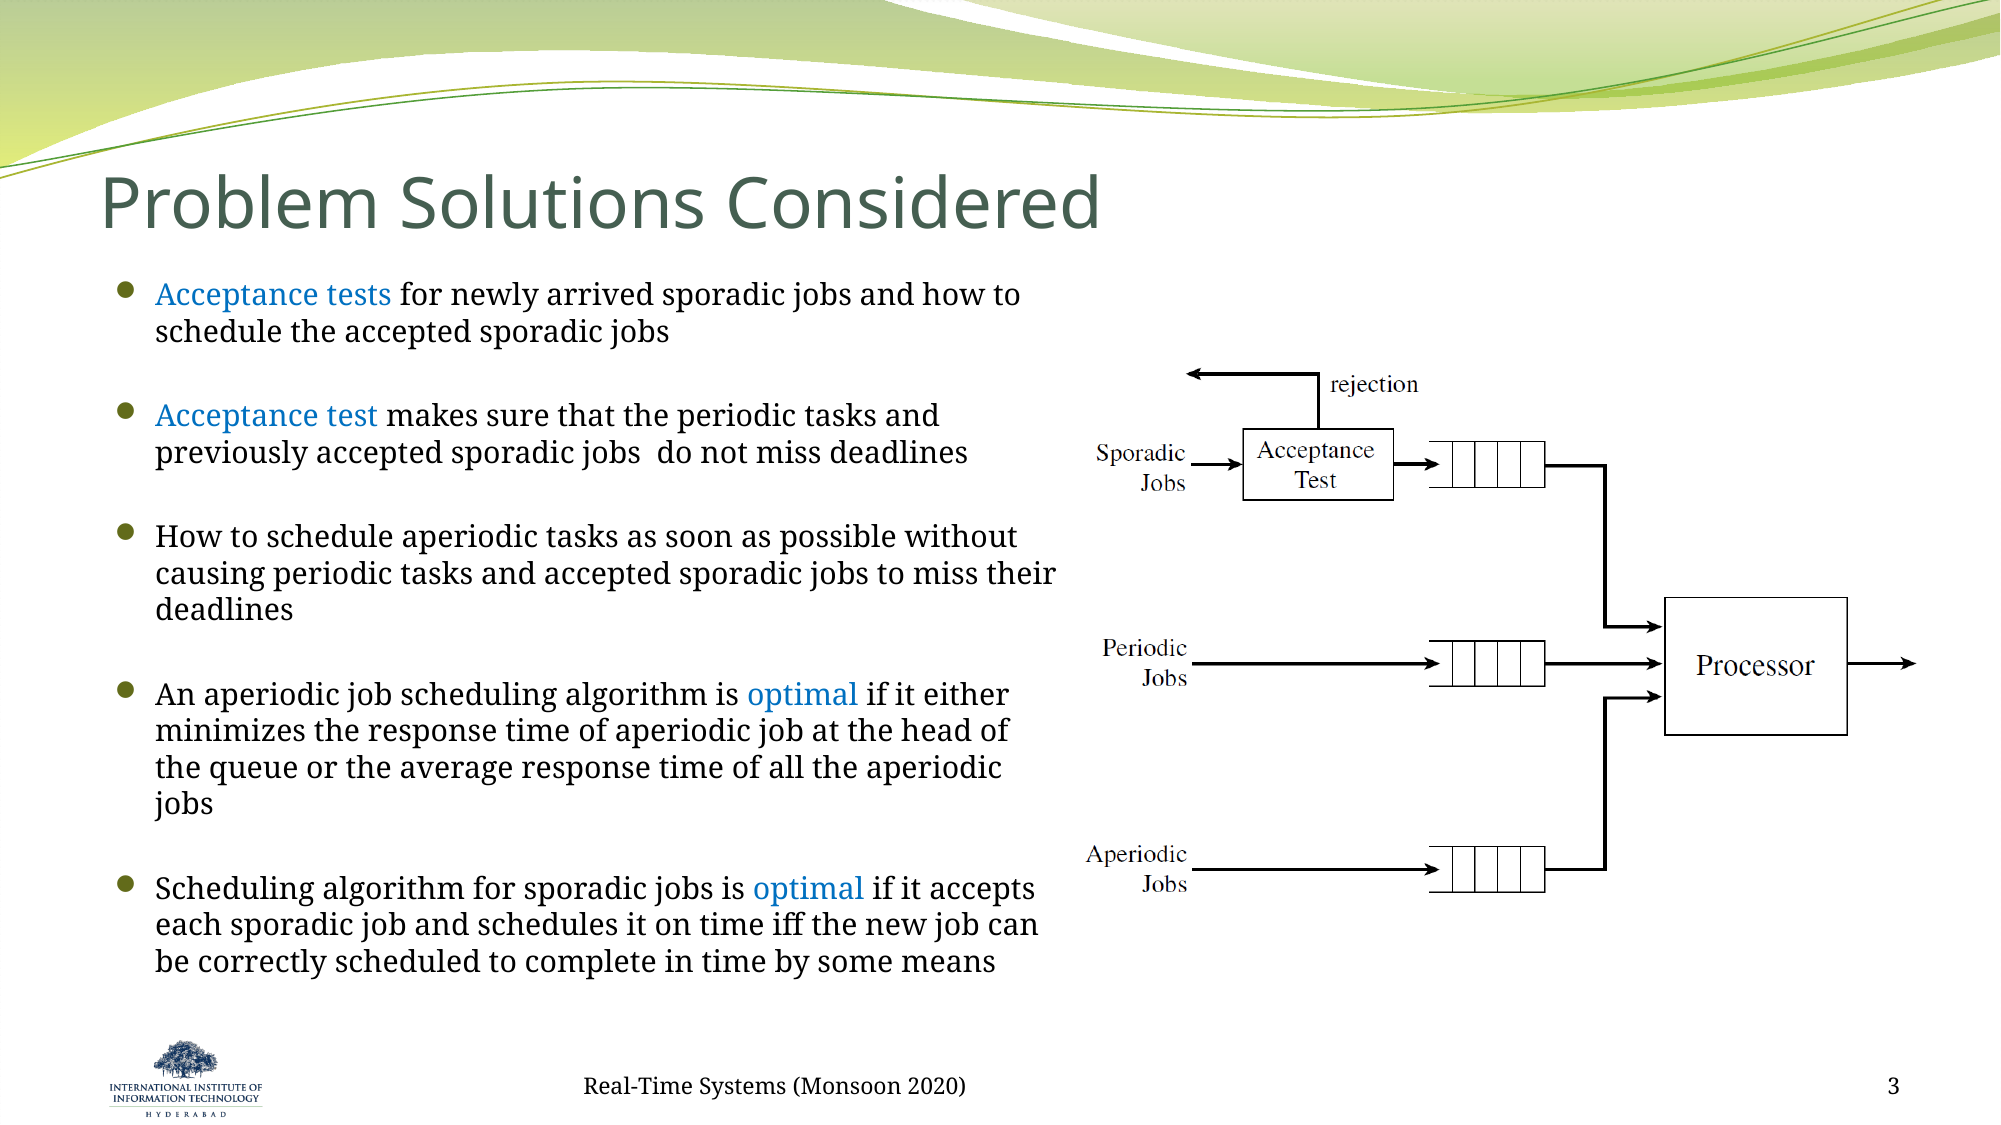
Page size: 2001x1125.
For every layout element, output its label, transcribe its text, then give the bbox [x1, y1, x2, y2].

list Acceptance tests for newly arrived sporadic jobs and how to schedule the accepted sporadic jobs Acceptance test makes sure that the periodic tasks and previously accepted sporadic jobs do not miss deadlines How to schedule aperiodic tasks as soon as possible without causing periodic tasks and accepted sporadic jobs to miss their deadlines An aperiodic job scheduling algorithm is optimal if it either minimizes the response time of aperiodic job at the head of the queue or the average response time of all the aperiodic jobs Scheduling algorithm for sporadic jobs is optimal if it accepts each sporadic job and schedules it on time iff the new job can be correctly scheduled to complete in time by some means [99, 267, 1072, 1022]
picture [1085, 357, 1921, 905]
title Problem Solutions Considered [99, 54, 1900, 243]
picture [106, 1037, 266, 1120]
slide_number 3 [1733, 1042, 1900, 1103]
footer Real-Time Systems (Monsoon 2020) [583, 1042, 1317, 1103]
